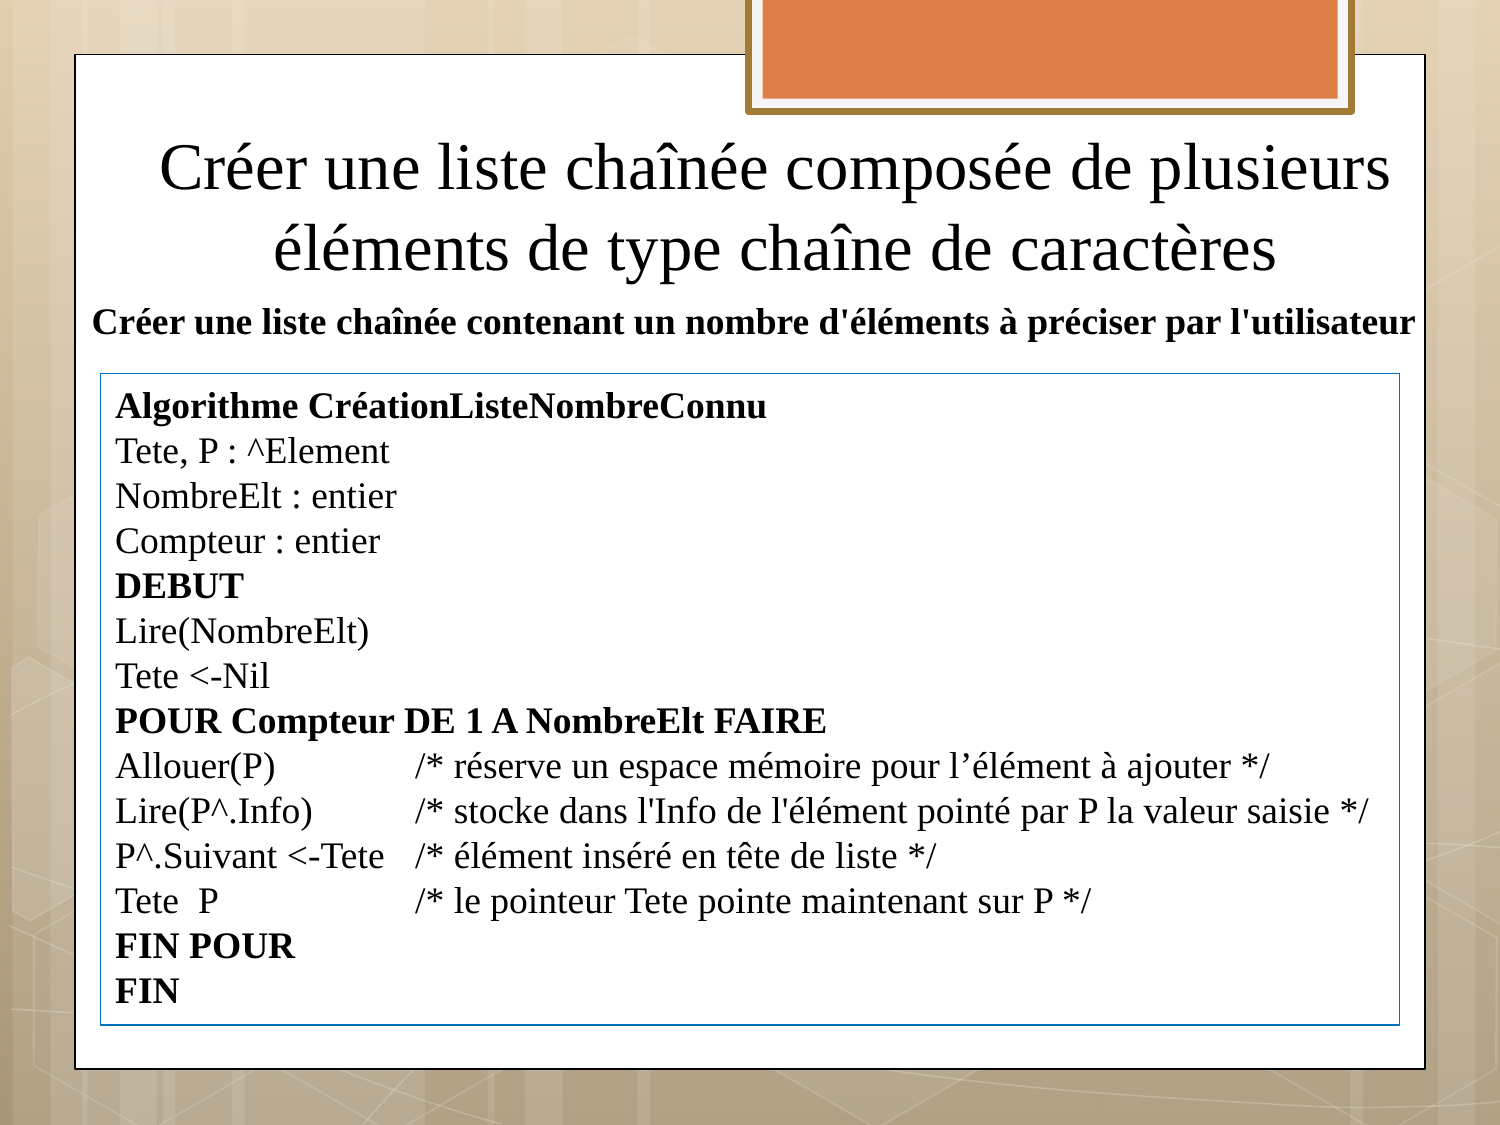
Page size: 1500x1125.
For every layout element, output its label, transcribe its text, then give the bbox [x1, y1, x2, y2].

text_box Créer une liste chaînée contenant un nombre d'éléments à préciser par l'utilisateur [76, 289, 1436, 350]
title Créer une liste chaînée composée de plusieurs éléments de type chaîne de caractères [58, 150, 1495, 291]
text_box Algorithme CréationListeNombreConnu Tete, P : ^Element NombreElt : entier Compteur : entier DEBUT Lire(NombreElt) Tete <-Nil POUR Compteur DE 1 A NombreElt FAIRE Allouer(P) /* réserve un espace mémoire pour l’élément à ajouter */ Lire(P^.Info) /* stocke dans l'Info de l'élément pointé par P la valeur saisie */ P^.Suivant <-Tete /* élément inséré en tête de liste */ Tete P /* le pointeur Tete pointe maintenant sur P */ FIN POUR FIN [100, 373, 1400, 1025]
